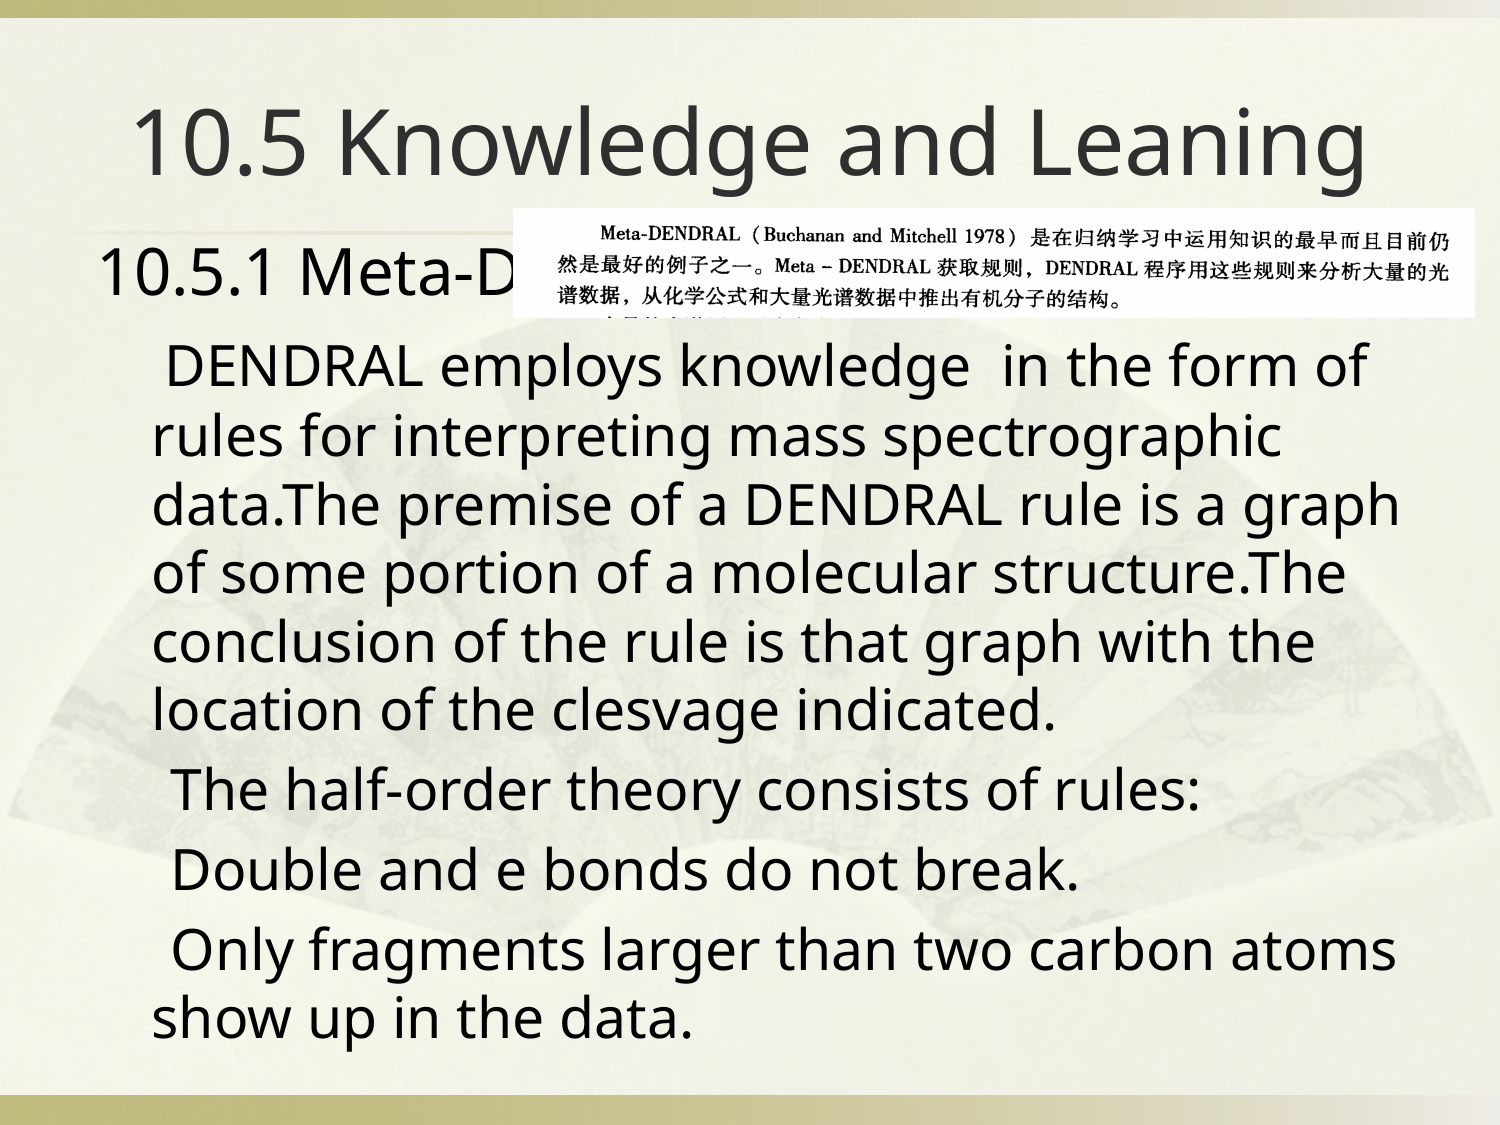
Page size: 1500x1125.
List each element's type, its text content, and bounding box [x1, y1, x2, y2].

picture [513, 207, 1476, 318]
title 10.5 Knowledge and Leaning [74, 44, 1426, 233]
list 10.5.1 Meta-DENDRAL DENDRAL employs knowledge in the form of rules for interpreting mass spectrographic data.The premise of a DENDRAL rule is a graph of some portion of a molecular structure.The conclusion of the rule is that graph with the location of the clesvage indicated. The half-order theory consists of rules: Double and e bonds do not break. Only fragments larger than two carbon atoms show up in the data. [81, 222, 1433, 1086]
